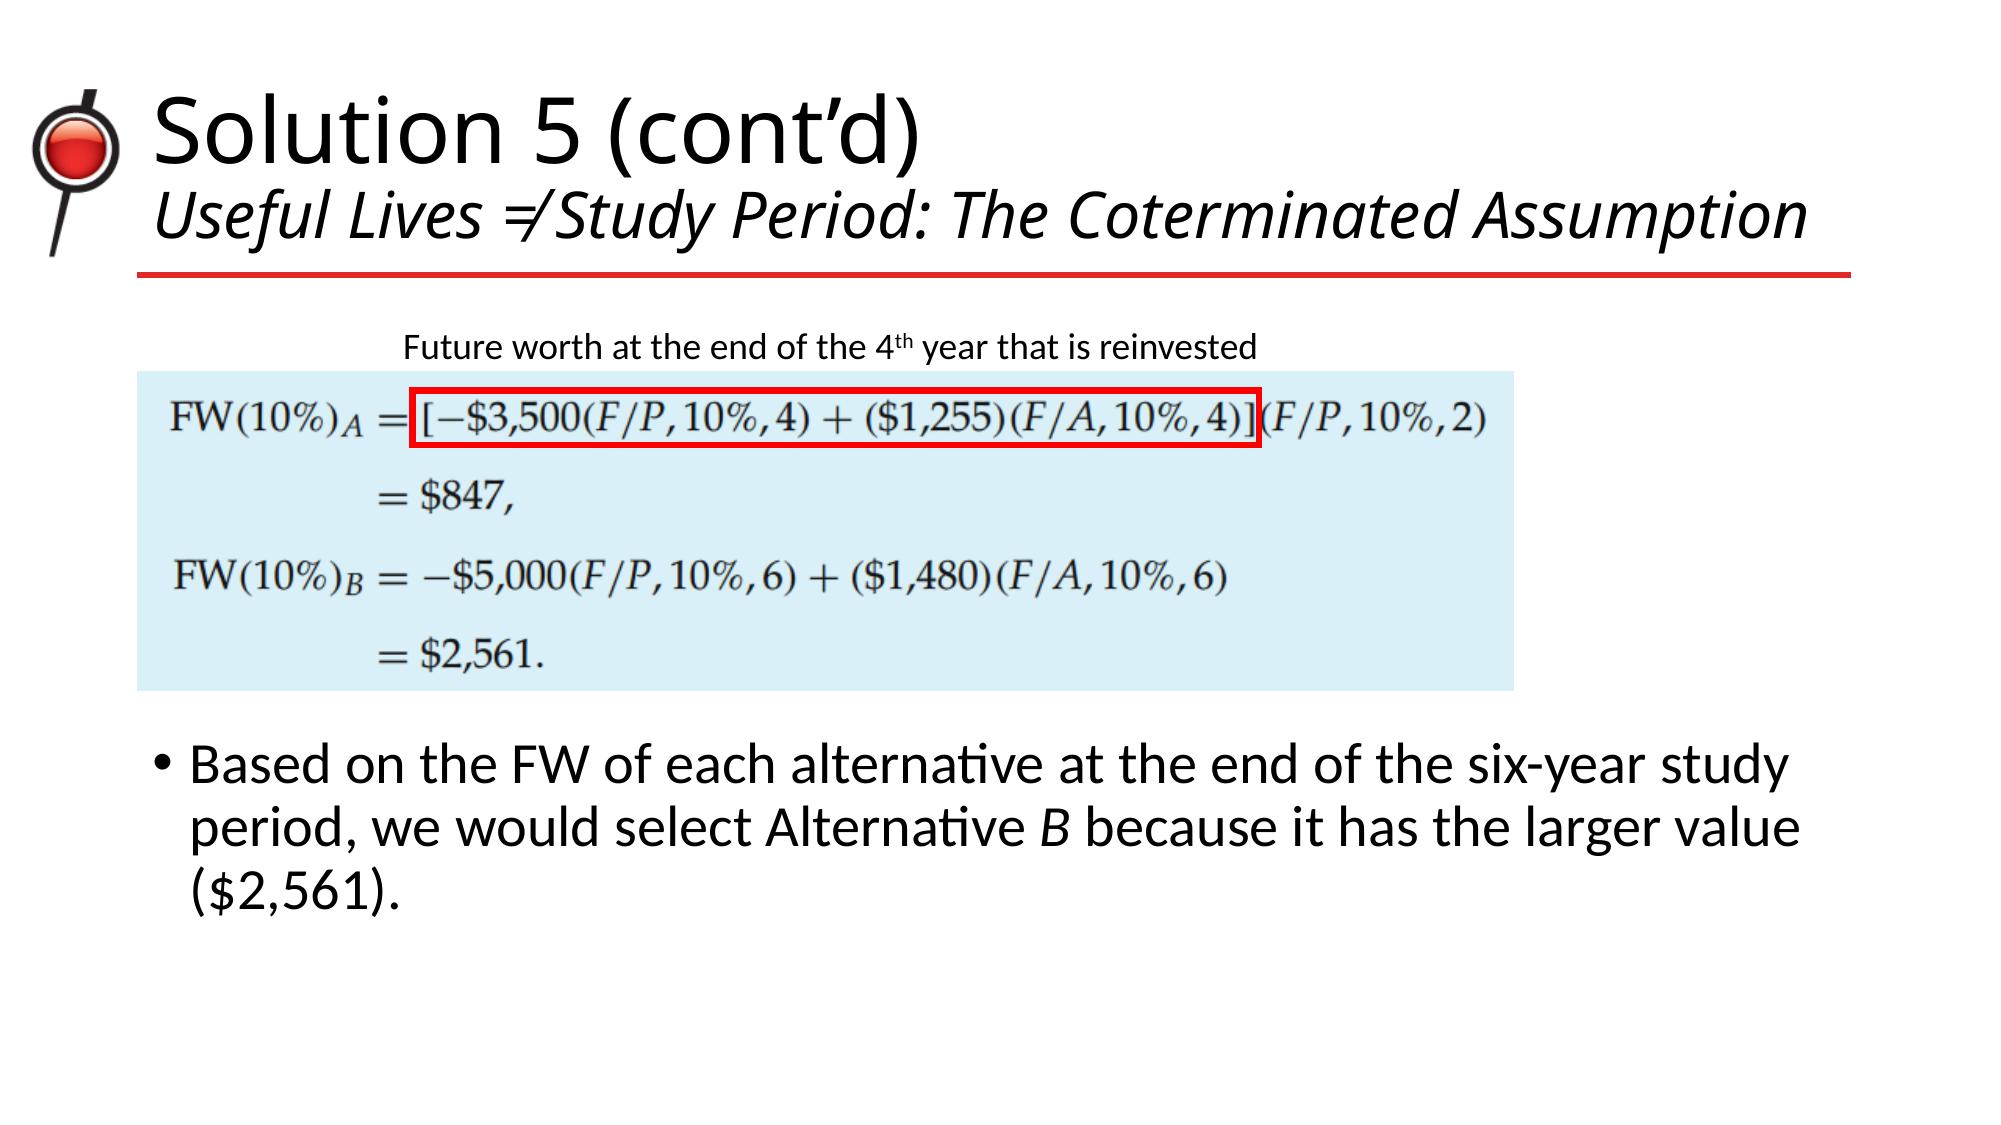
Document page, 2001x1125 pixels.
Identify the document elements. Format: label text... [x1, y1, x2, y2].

title Solution 5 (cont’d) Useful Lives ≠ Study Period: The Coterminated Assumption [137, 59, 1863, 278]
picture [9, 69, 137, 268]
picture [137, 371, 1514, 691]
list Based on the FW of each alternative at the end of the six-year study period, we would select Alternative B because it has the larger value ($2,561). [137, 299, 1863, 1014]
text_box Future worth at the end of the 4th year that is reinvested [388, 314, 1302, 371]
